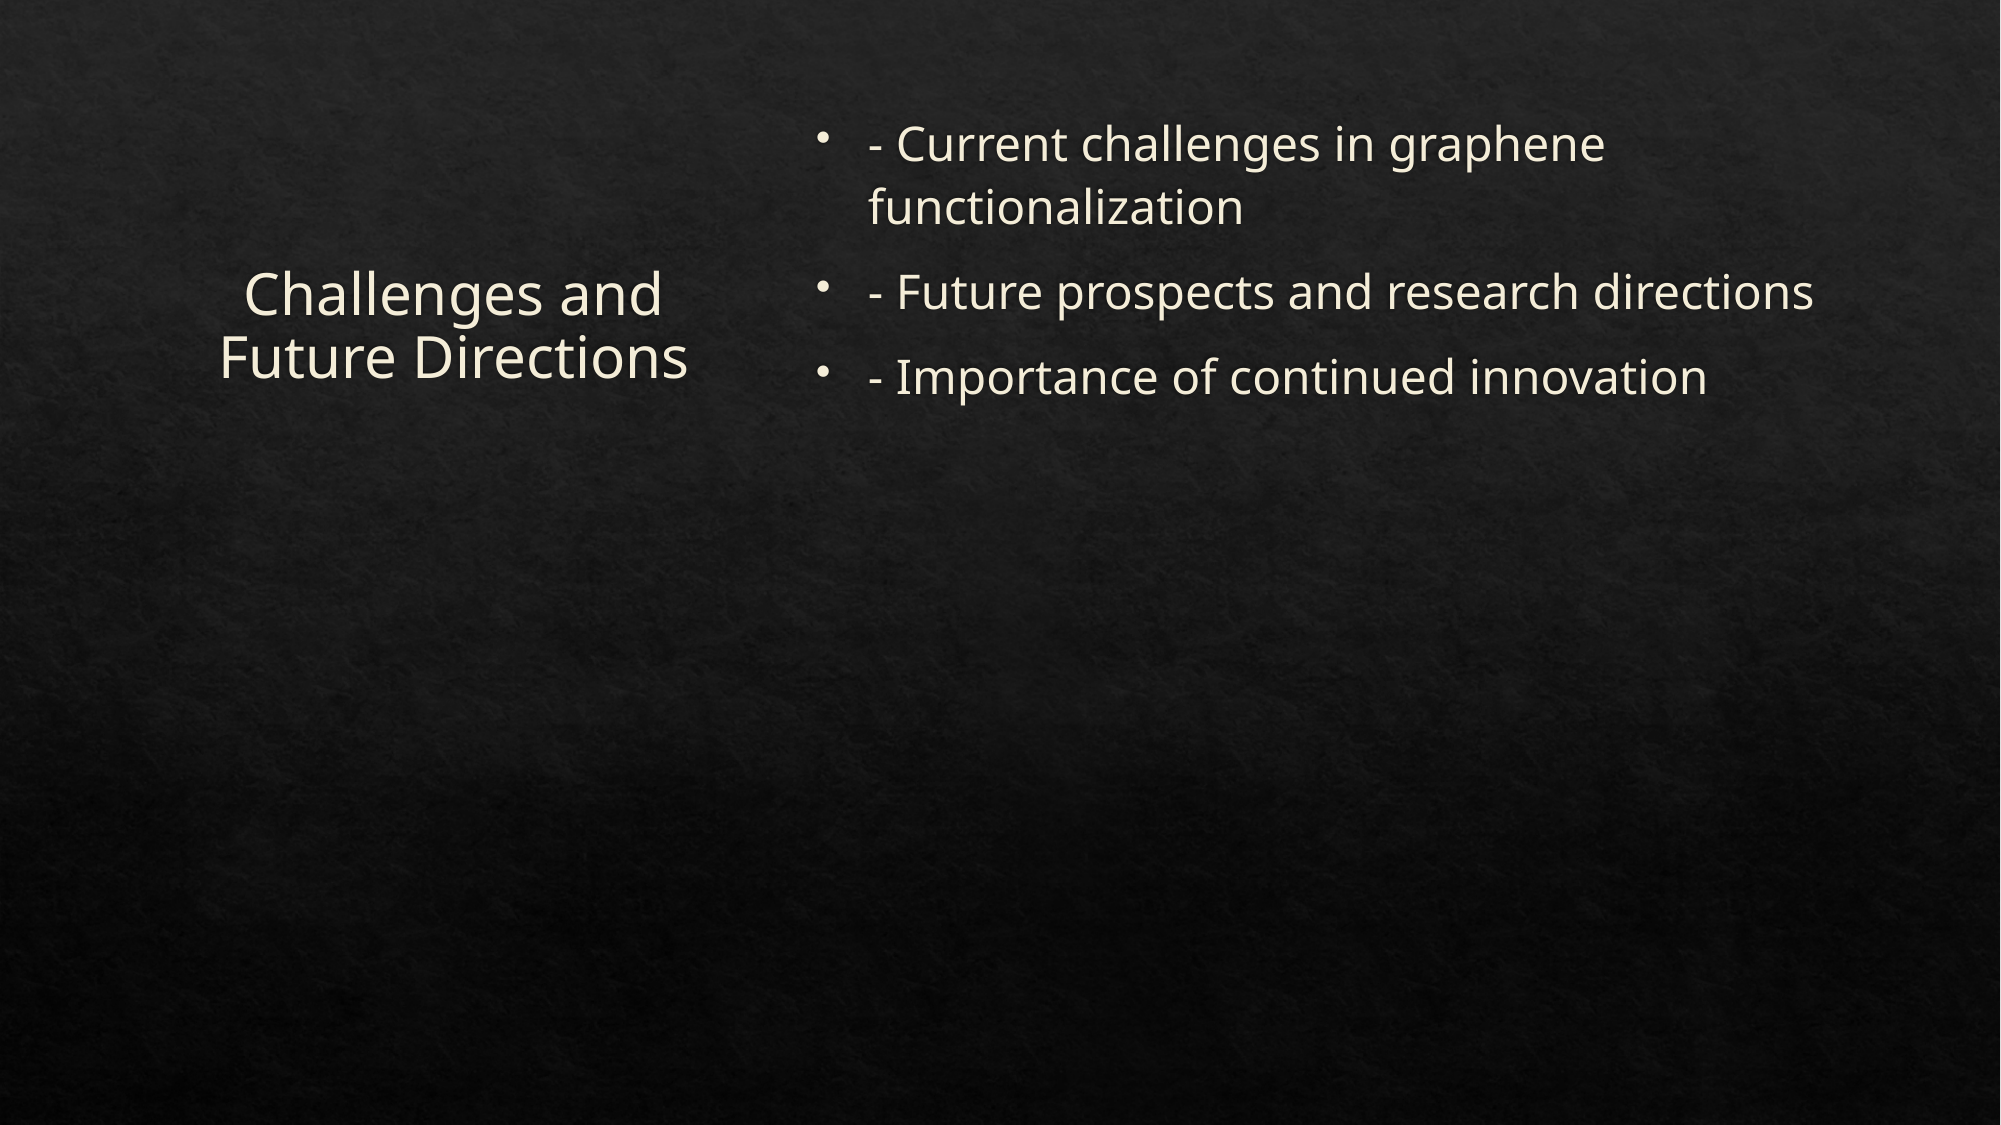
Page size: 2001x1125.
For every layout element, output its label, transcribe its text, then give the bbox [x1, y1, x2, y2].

list - Current challenges in graphene functionalization - Future prospects and research directions - Importance of continued innovation [796, 99, 1849, 934]
title Challenges and Future Directions [149, 99, 758, 399]
